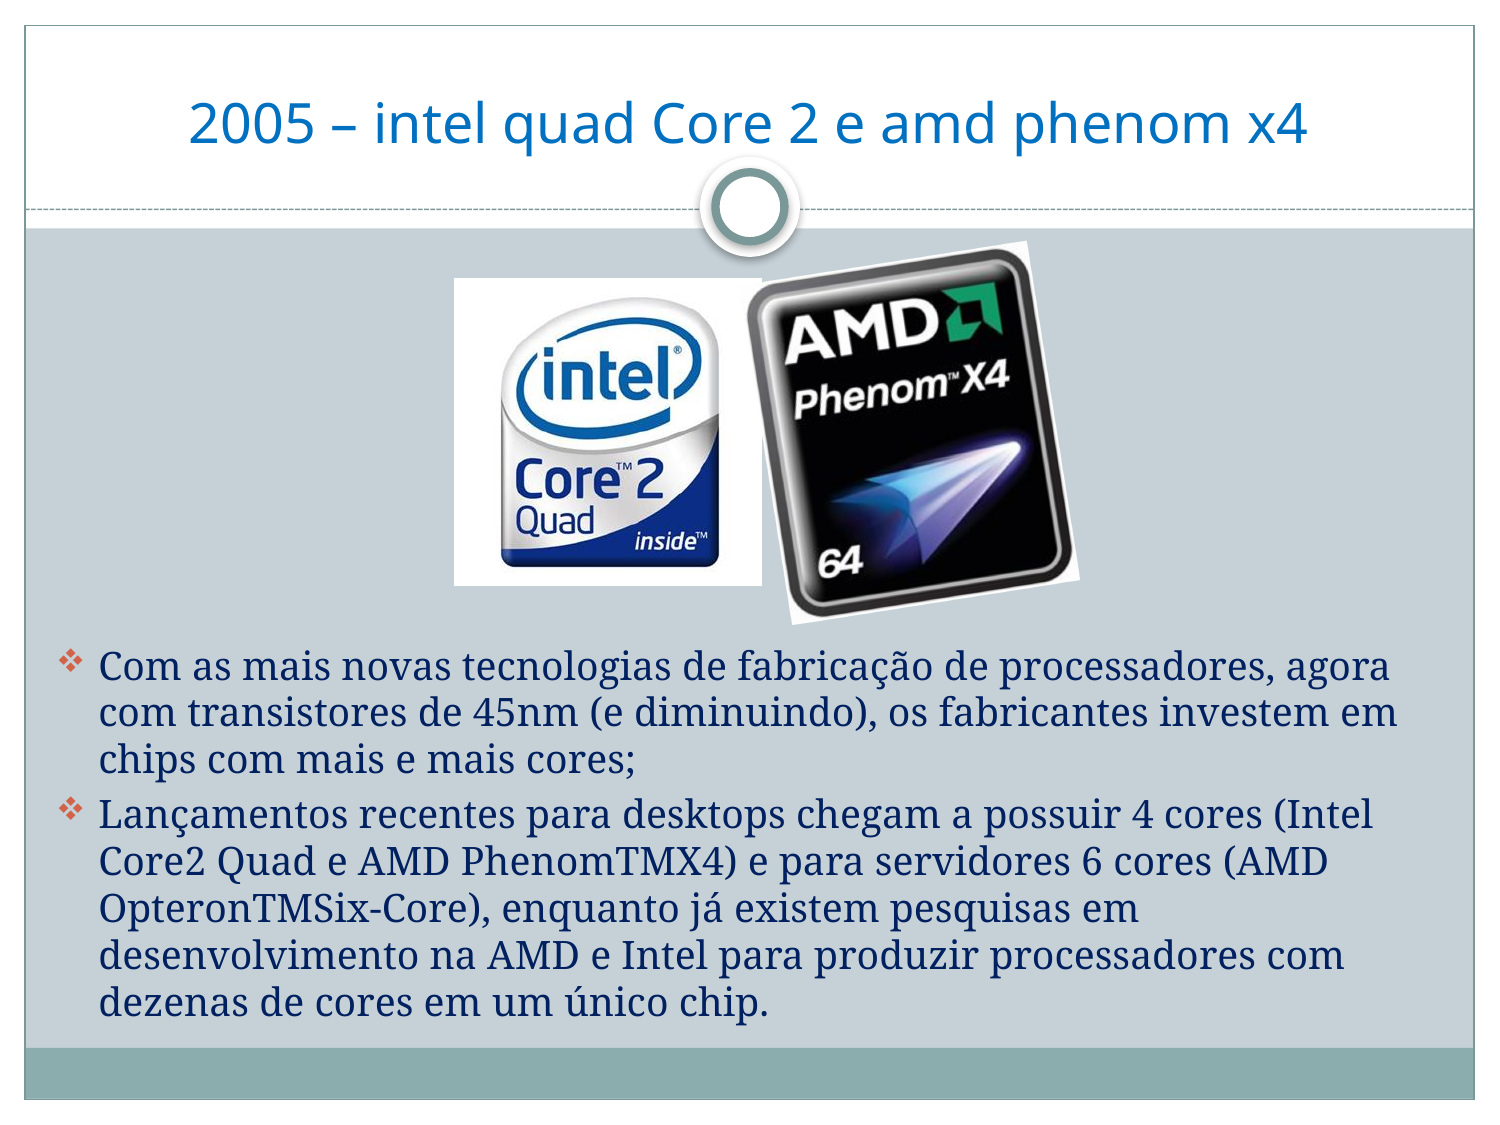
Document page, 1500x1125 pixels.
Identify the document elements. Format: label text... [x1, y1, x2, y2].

title 2005 – intel quad Core 2 e amd phenom x4 [49, 37, 1450, 162]
list Com as mais novas tecnologias de fabricação de processadores, agora com transistores de 45nm (e diminuindo), os fabricantes investem em chips com mais e mais cores; Lançamentos recentes para desktops chegam a possuir 4 cores (Intel Core2 Quad e AMD PhenomTMX4) e para servidores 6 cores (AMD OpteronTMSix-Core), enquanto já existem pesquisas em desenvolvimento na AMD e Intel para produzir processadores com dezenas de cores em um único chip. [41, 633, 1462, 1035]
picture [454, 241, 1079, 624]
